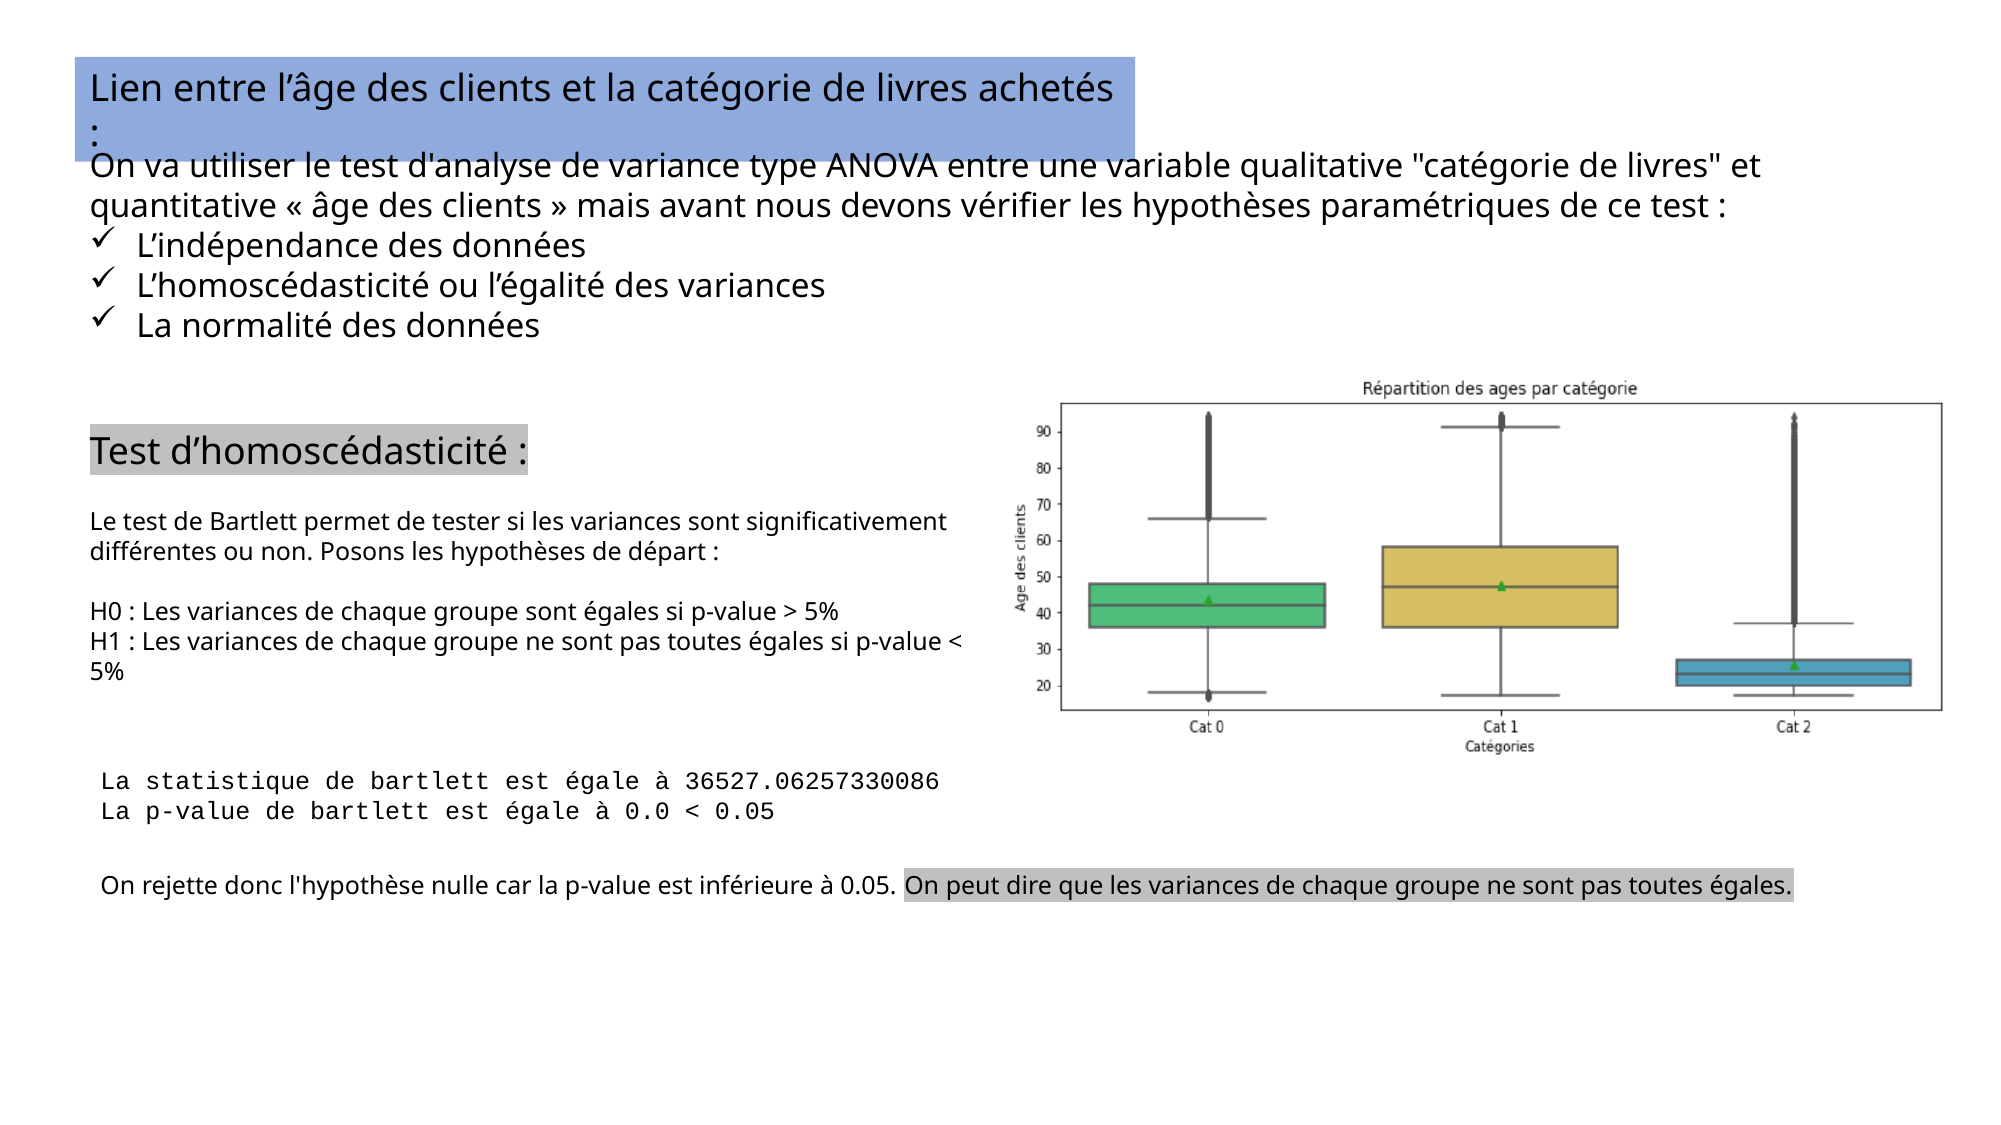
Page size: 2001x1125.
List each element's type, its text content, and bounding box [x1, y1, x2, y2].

text_box Test d’homoscédasticité : [74, 419, 974, 480]
text_box La statistique de bartlett est égale à 36527.06257330086 La p-value de bartlett est égale à 0.0 < 0.05 On rejette donc l'hypothèse nulle car la p-value est inférieure à 0.05. On peut dire que les variances de chaque groupe ne sont pas toutes égales. [85, 757, 1861, 908]
picture [989, 371, 2000, 765]
text_box Lien entre l’âge des clients et la catégorie de livres achetés : [74, 56, 1136, 137]
text_box Le test de Bartlett permet de tester si les variances sont significativement différentes ou non. Posons les hypothèses de départ : H0 : Les variances de chaque groupe sont égales si p-value > 5% H1 : Les variances de chaque groupe ne sont pas toutes égales si p-value < 5% [74, 498, 989, 753]
text_box On va utiliser le test d'analyse de variance type ANOVA entre une variable qualitative "catégorie de livres" et quantitative « âge des clients » mais avant nous devons vérifier les hypothèses paramétriques de ce test : L’indépendance des données L’homoscédasticité ou l’égalité des variances La normalité des données [74, 137, 1866, 397]
